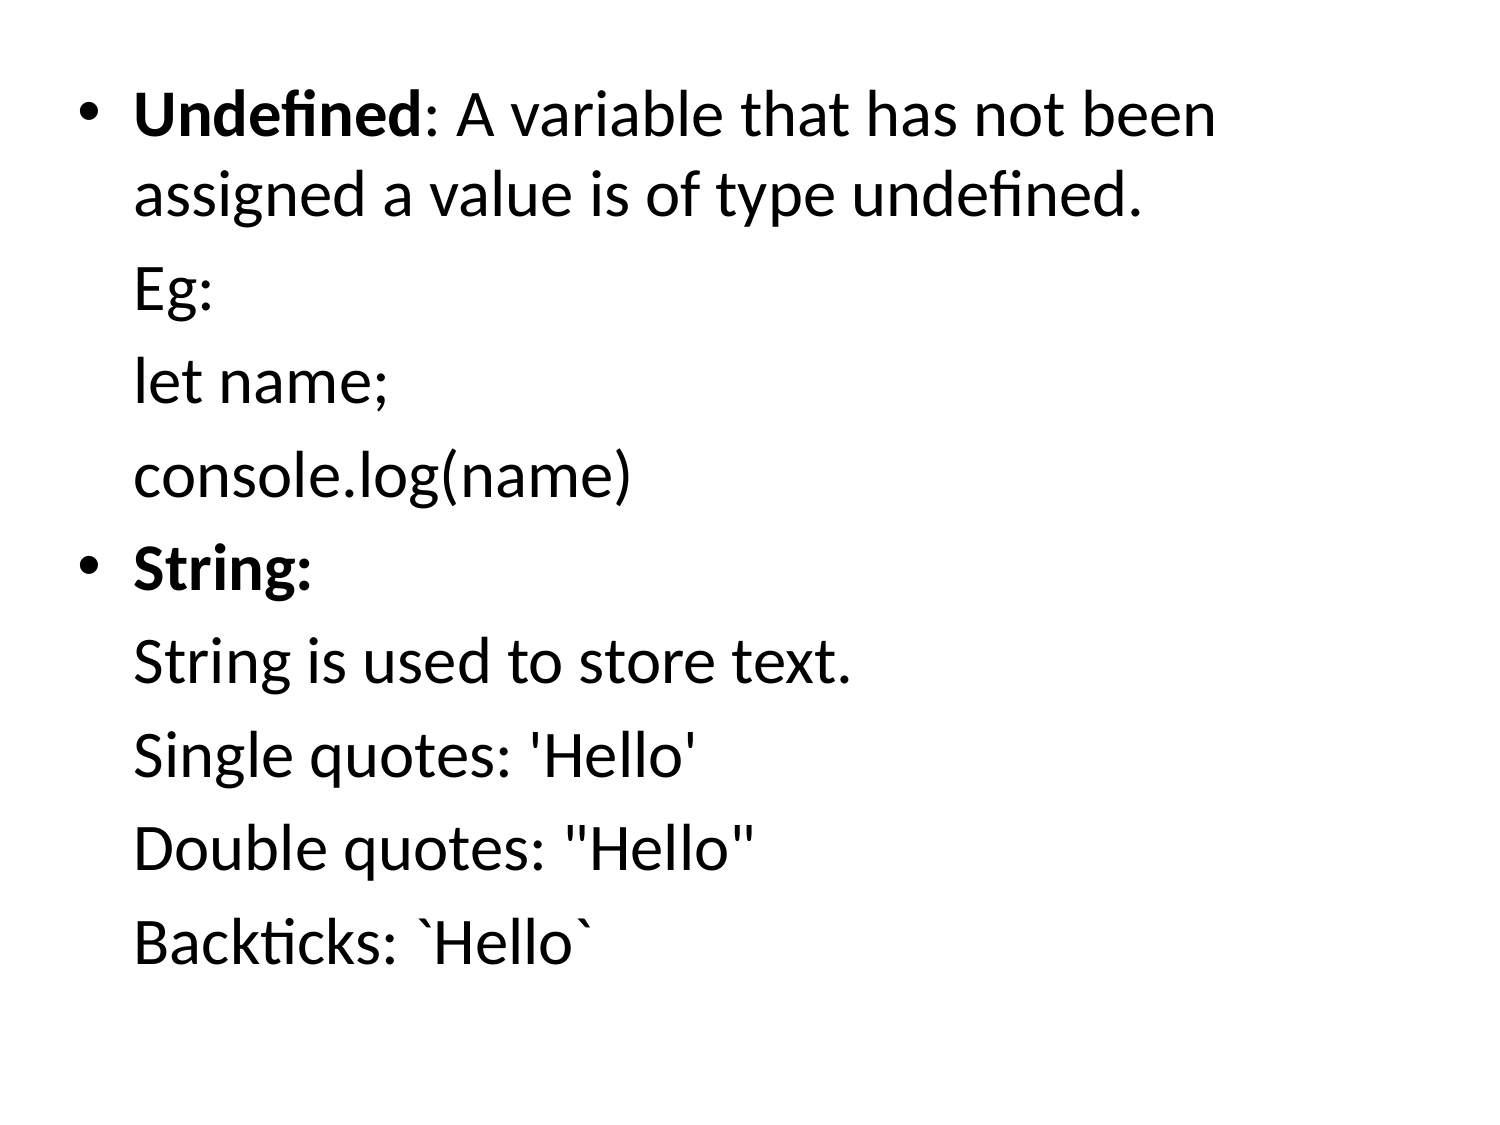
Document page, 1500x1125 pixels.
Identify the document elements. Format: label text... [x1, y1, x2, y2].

list Undefined: A variable that has not been assigned a value is of type undefined. Eg: let name; console.log(name) String: String is used to store text. Single quotes: 'Hello' Double quotes: "Hello" Backticks: `Hello` [62, 62, 1425, 1005]
